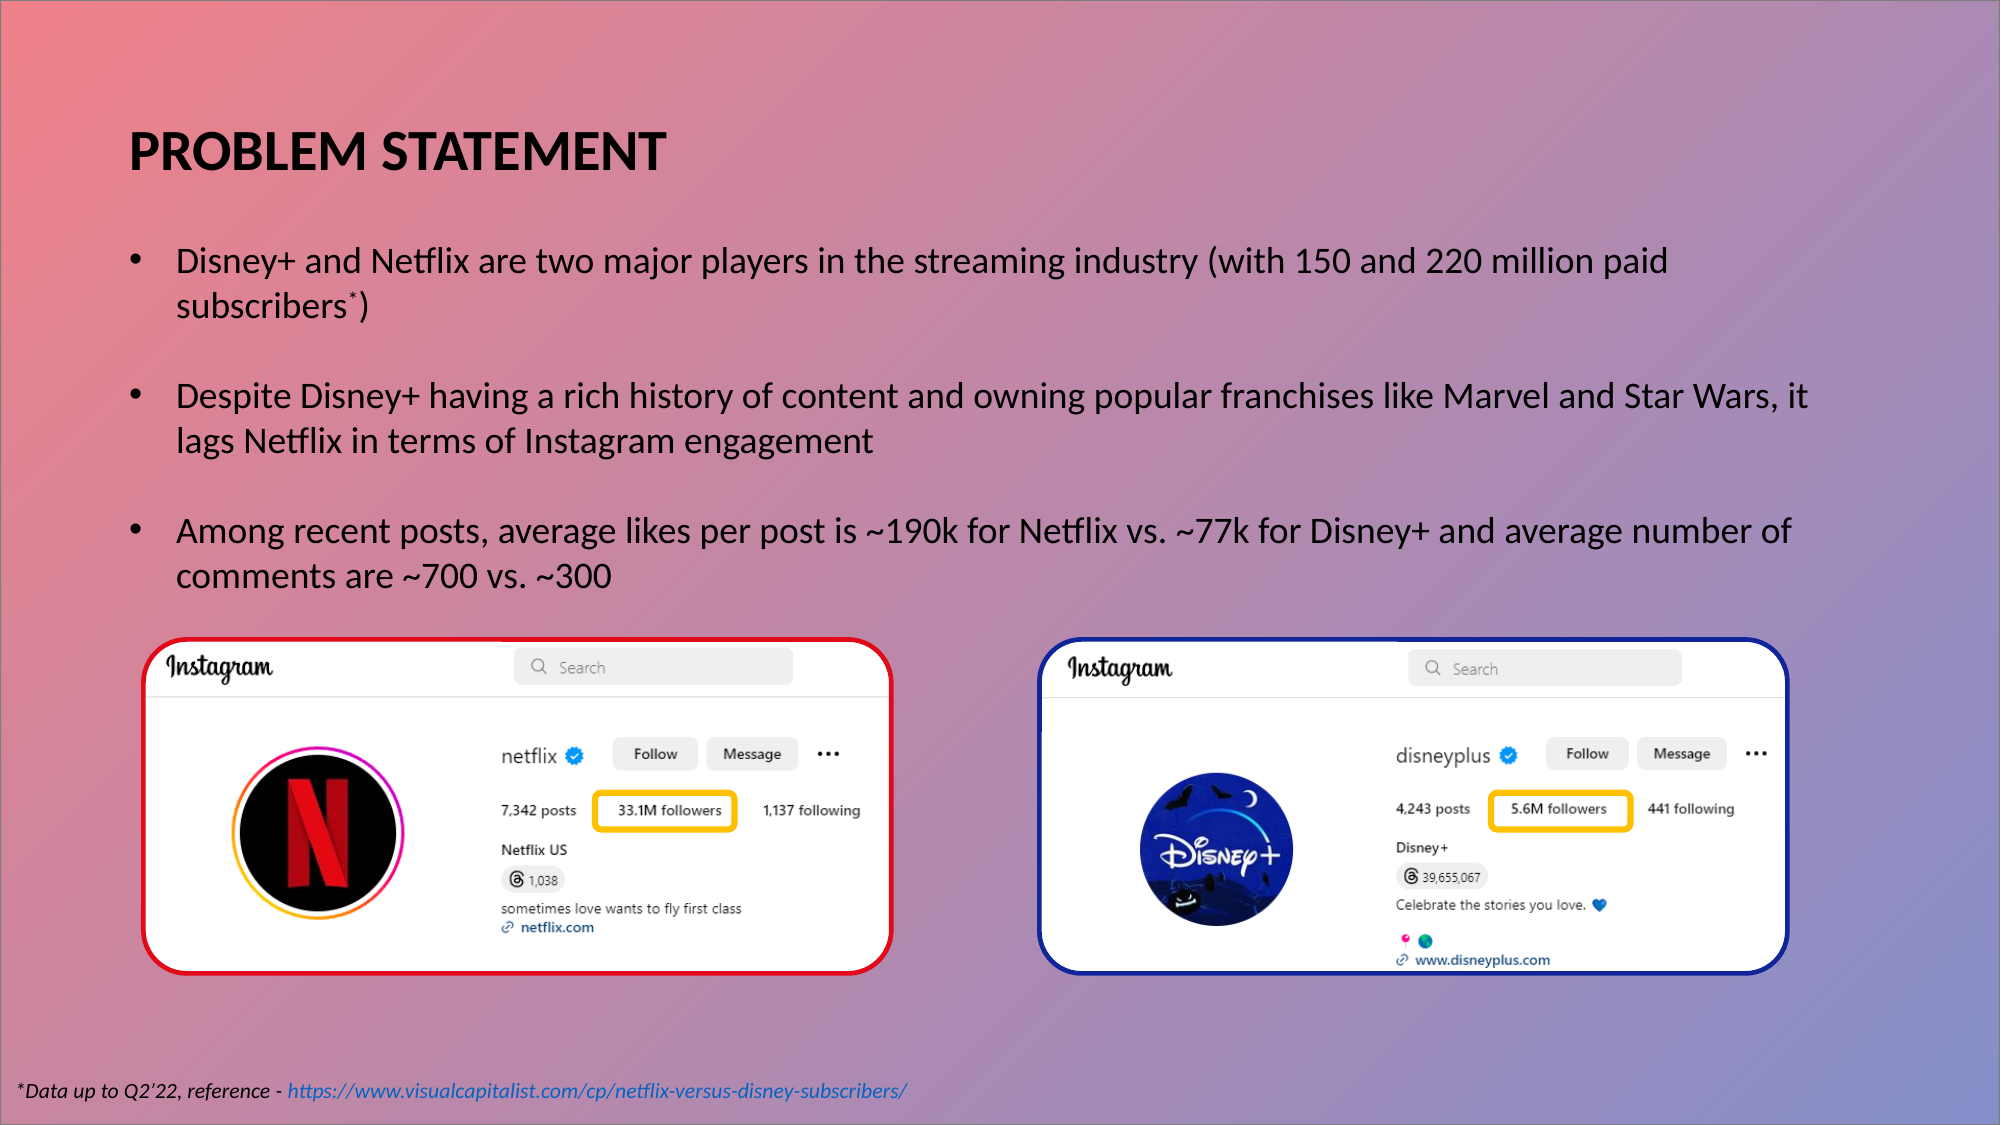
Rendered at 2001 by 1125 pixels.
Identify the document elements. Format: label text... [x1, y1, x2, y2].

text_box [0, 0, 2000, 1125]
picture [1039, 639, 1788, 974]
text_box Disney+ and Netflix are two major players in the streaming industry (with 150 and 220 million paid subscribers*) Despite Disney+ having a rich history of content and owning popular franchises like Marvel and Star Wars, it lags Netflix in terms of Instagram engagement Among recent posts, average likes per post is ~190k for Netflix vs. ~77k for Disney+ and average number of comments are ~700 vs. ~300 [114, 229, 1886, 604]
text_box *Data up to Q2’22, reference - https://www.visualcapitalist.com/cp/netflix-versus-disney-subscribers/ [0, 1065, 1261, 1125]
text_box PROBLEM STATEMENT [114, 104, 1886, 189]
picture [143, 639, 892, 974]
